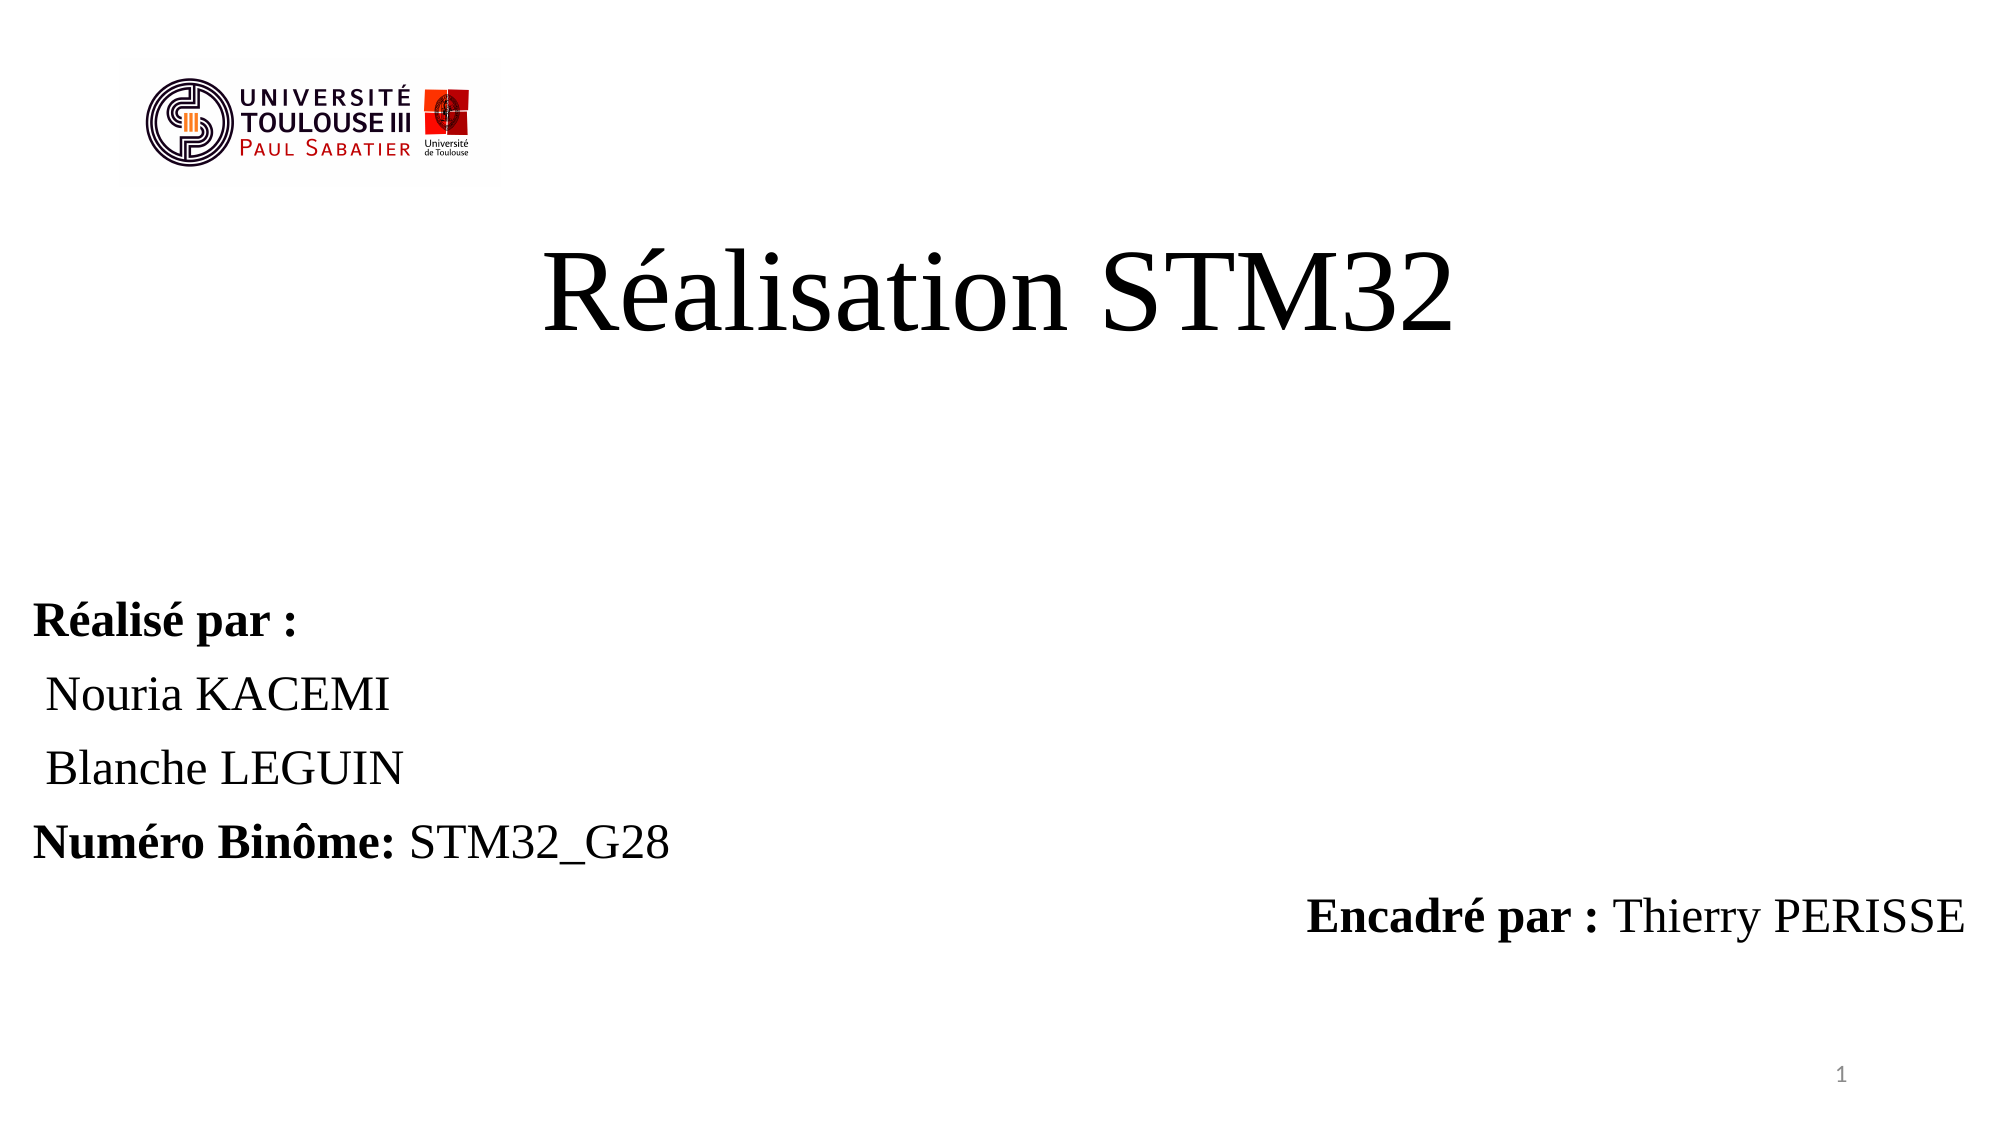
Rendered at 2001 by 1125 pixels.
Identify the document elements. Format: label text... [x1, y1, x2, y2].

slide_number 1 [1412, 1042, 1863, 1103]
title Réalisation STM32 [249, 221, 1750, 364]
picture [119, 58, 501, 187]
subtitle Réalisé par : Nouria KACEMI Blanche LEGUIN Numéro Binôme: STM32_G28 Encadré par : Thierry PERISSE [17, 586, 1982, 952]
